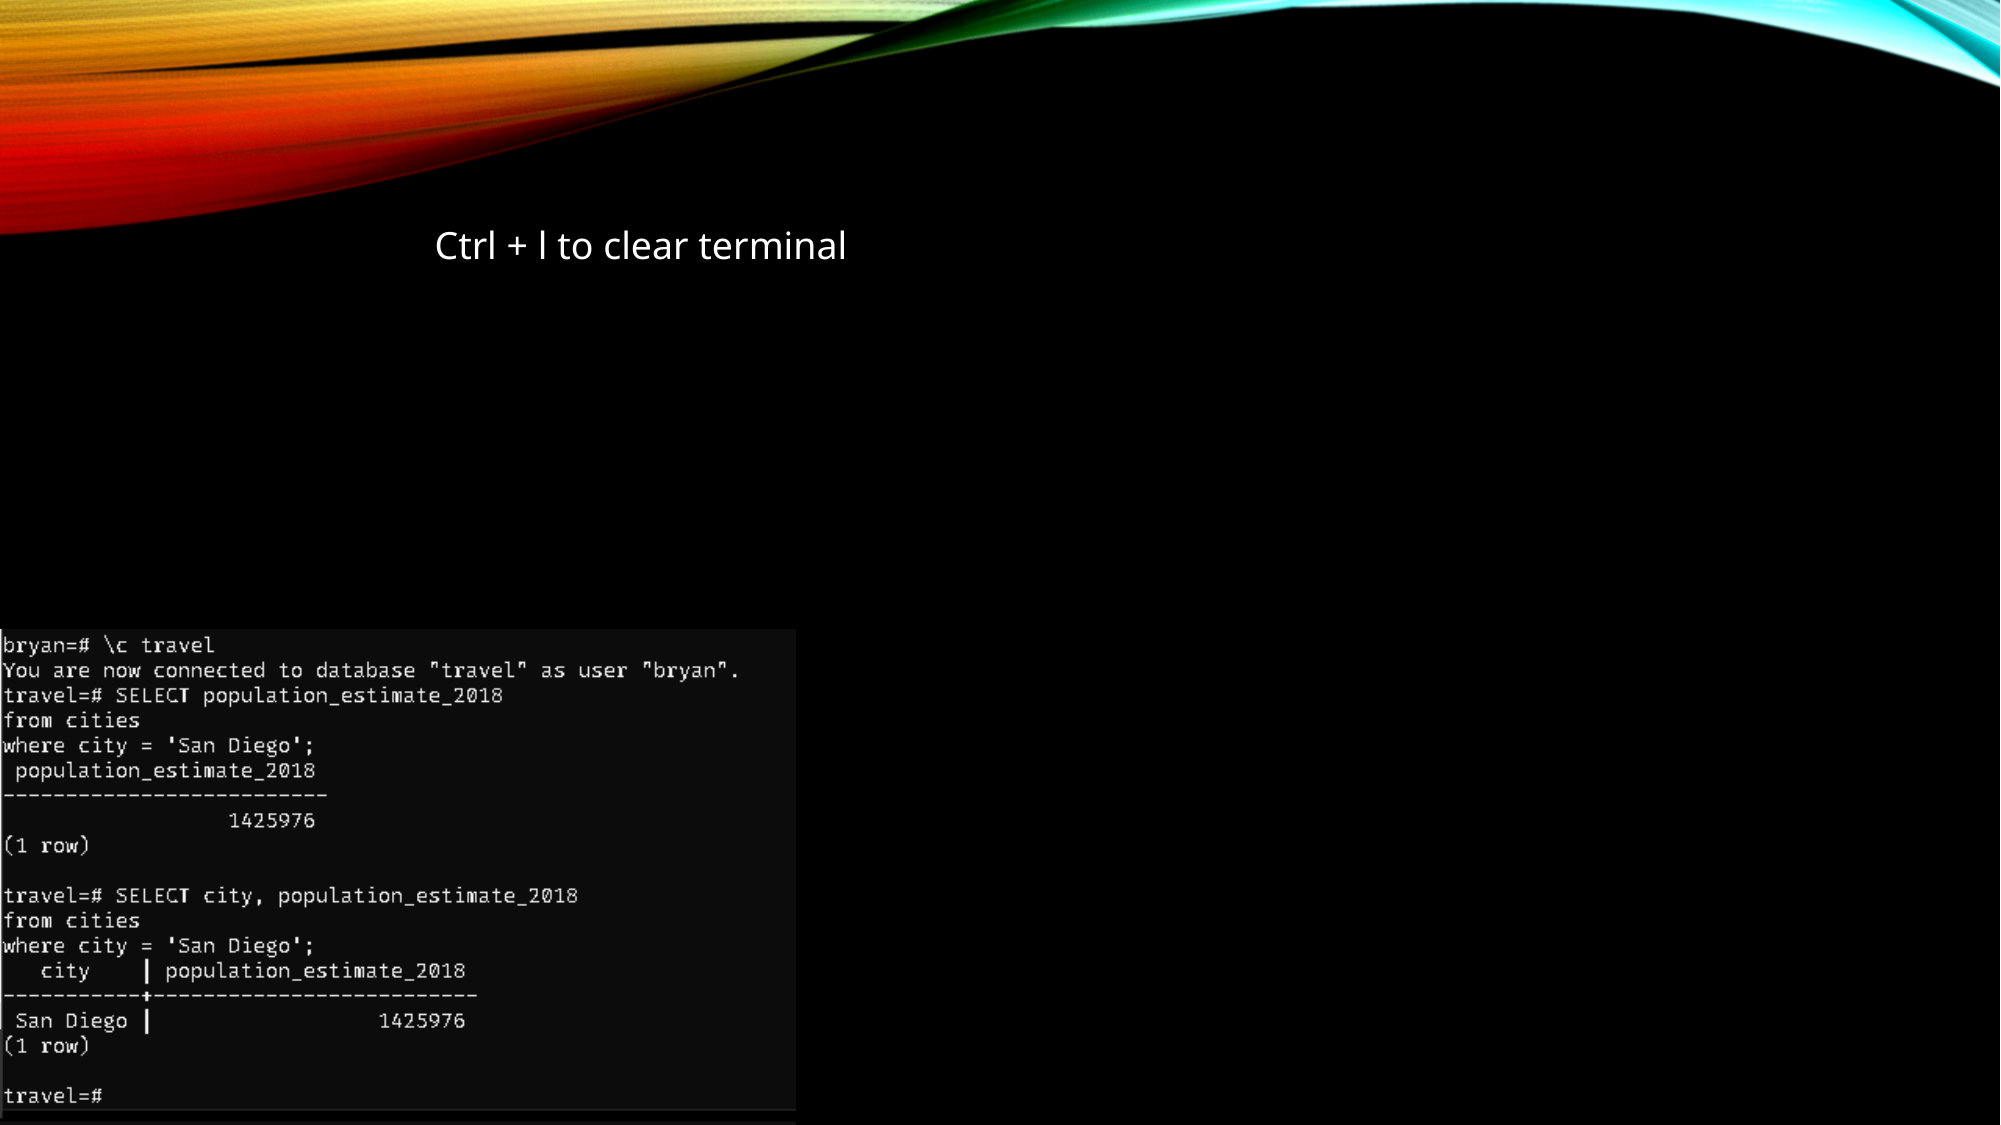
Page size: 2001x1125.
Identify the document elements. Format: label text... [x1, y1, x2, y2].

picture [0, 629, 796, 1125]
picture [0, 0, 2000, 237]
text_box Ctrl + l to clear terminal [419, 214, 1362, 275]
